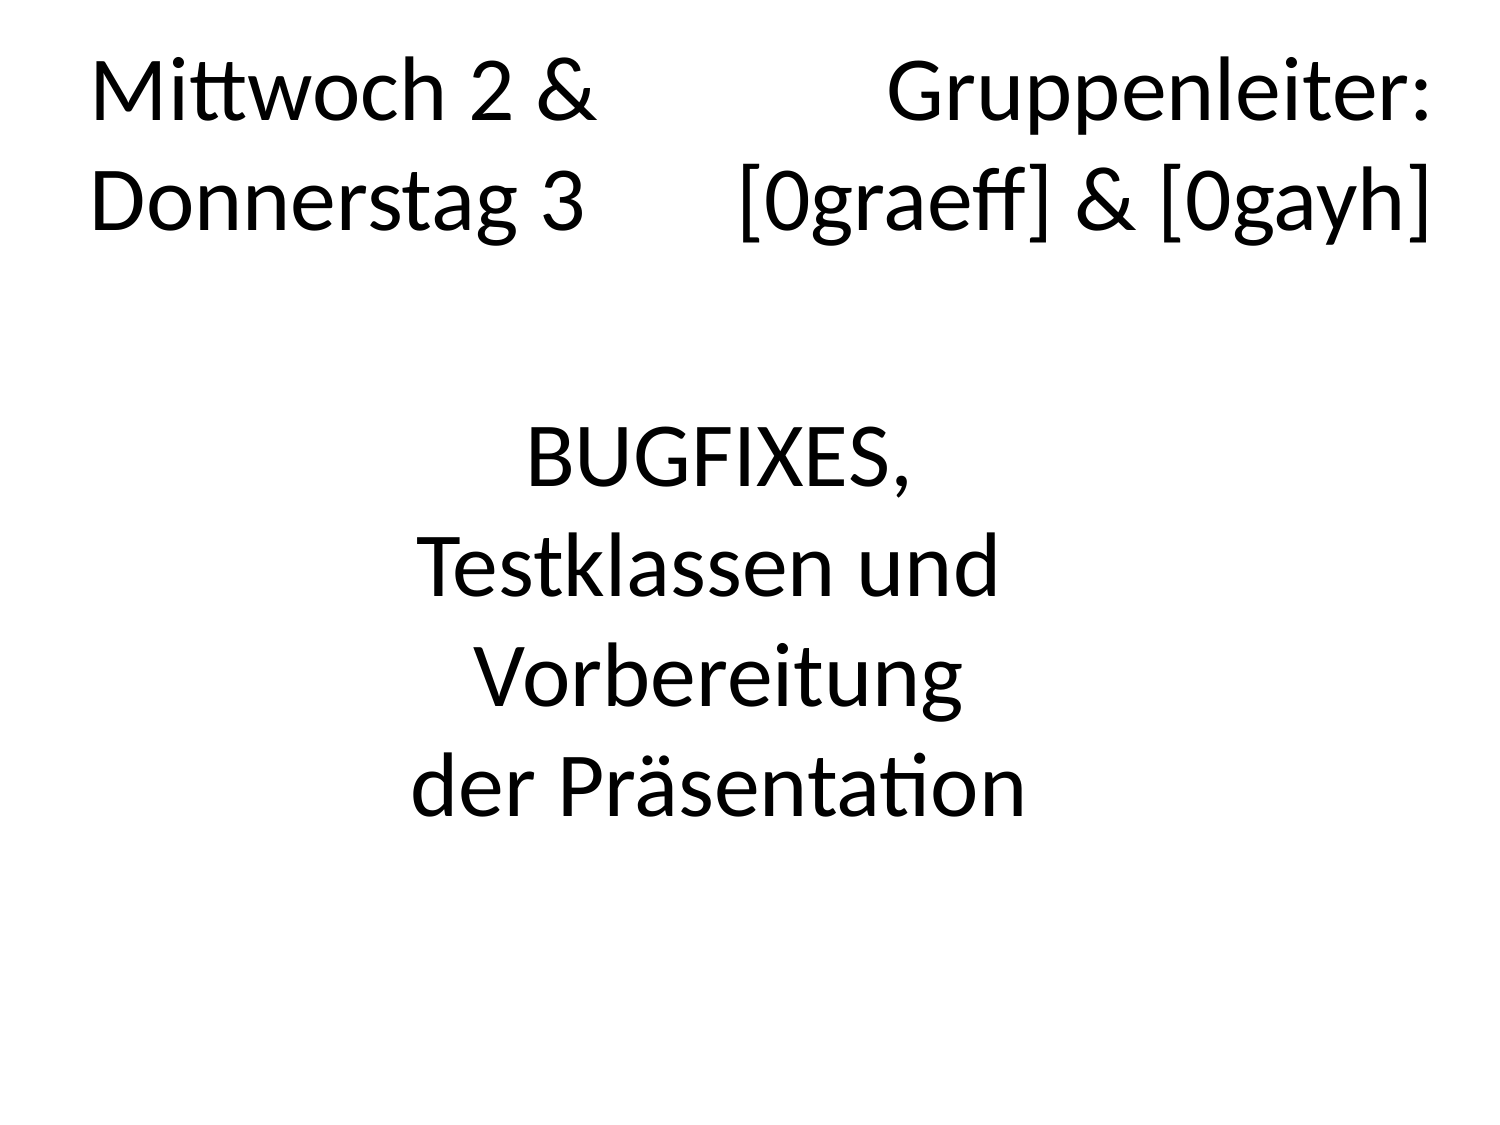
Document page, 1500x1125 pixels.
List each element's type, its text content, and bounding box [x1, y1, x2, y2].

text_box Mittwoch 2 & Donnerstag 3 [74, 45, 661, 233]
text_box Gruppenleiter: [0graeff] & [0gayh] [661, 44, 1450, 233]
text_box BUGFIXES, Testklassen und Vorbereitung der Präsentation [388, 387, 1051, 843]
